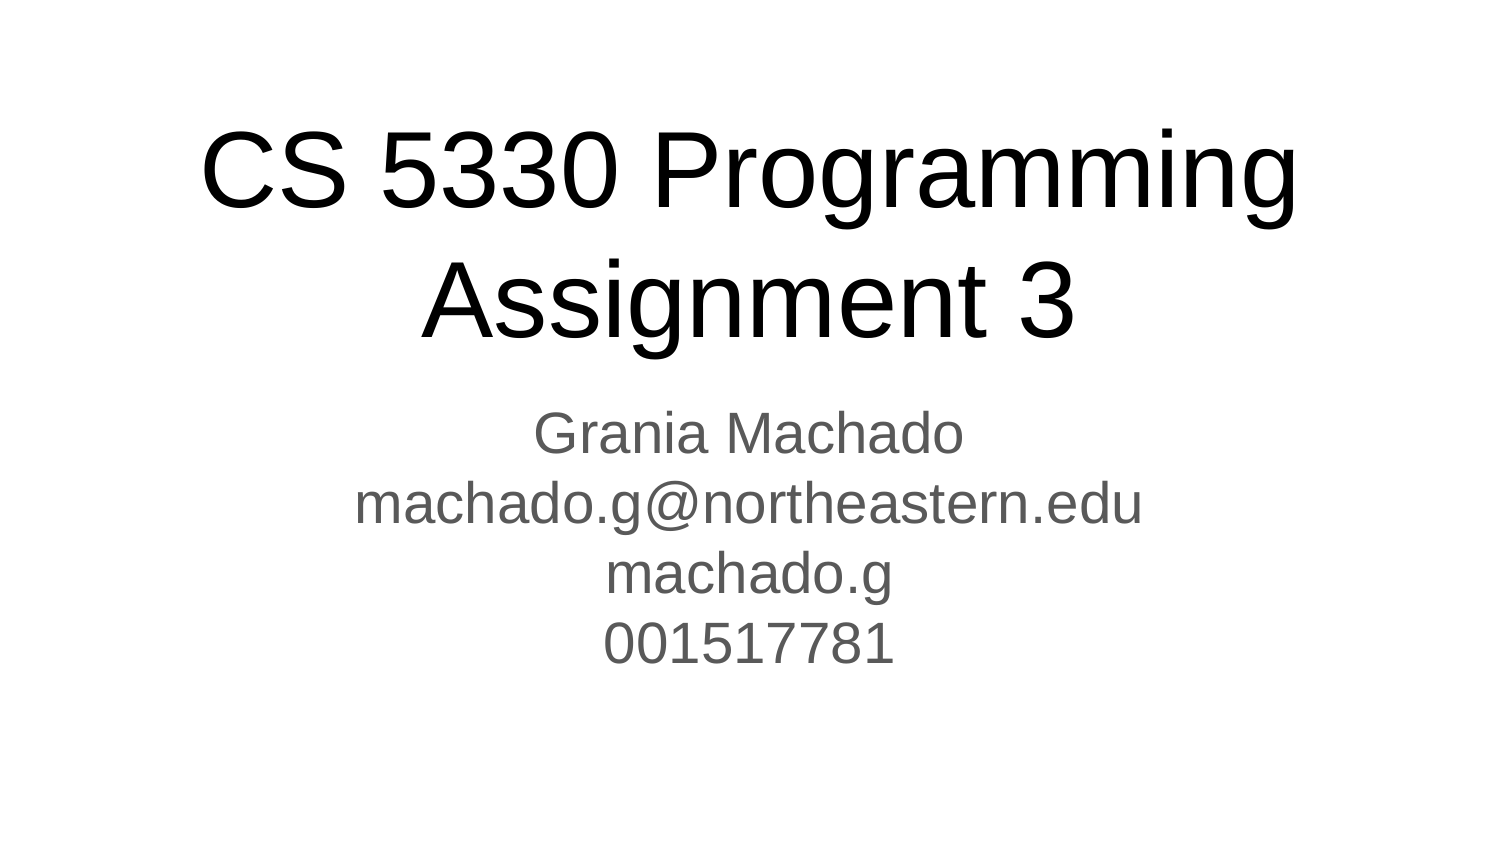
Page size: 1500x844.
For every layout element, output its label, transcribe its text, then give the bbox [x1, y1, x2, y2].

text_box Grania Machado machado.g@northeastern.edu machado.g 001517781 [51, 380, 1449, 676]
text_box CS 5330 Programming Assignment 3 [51, 37, 1449, 375]
